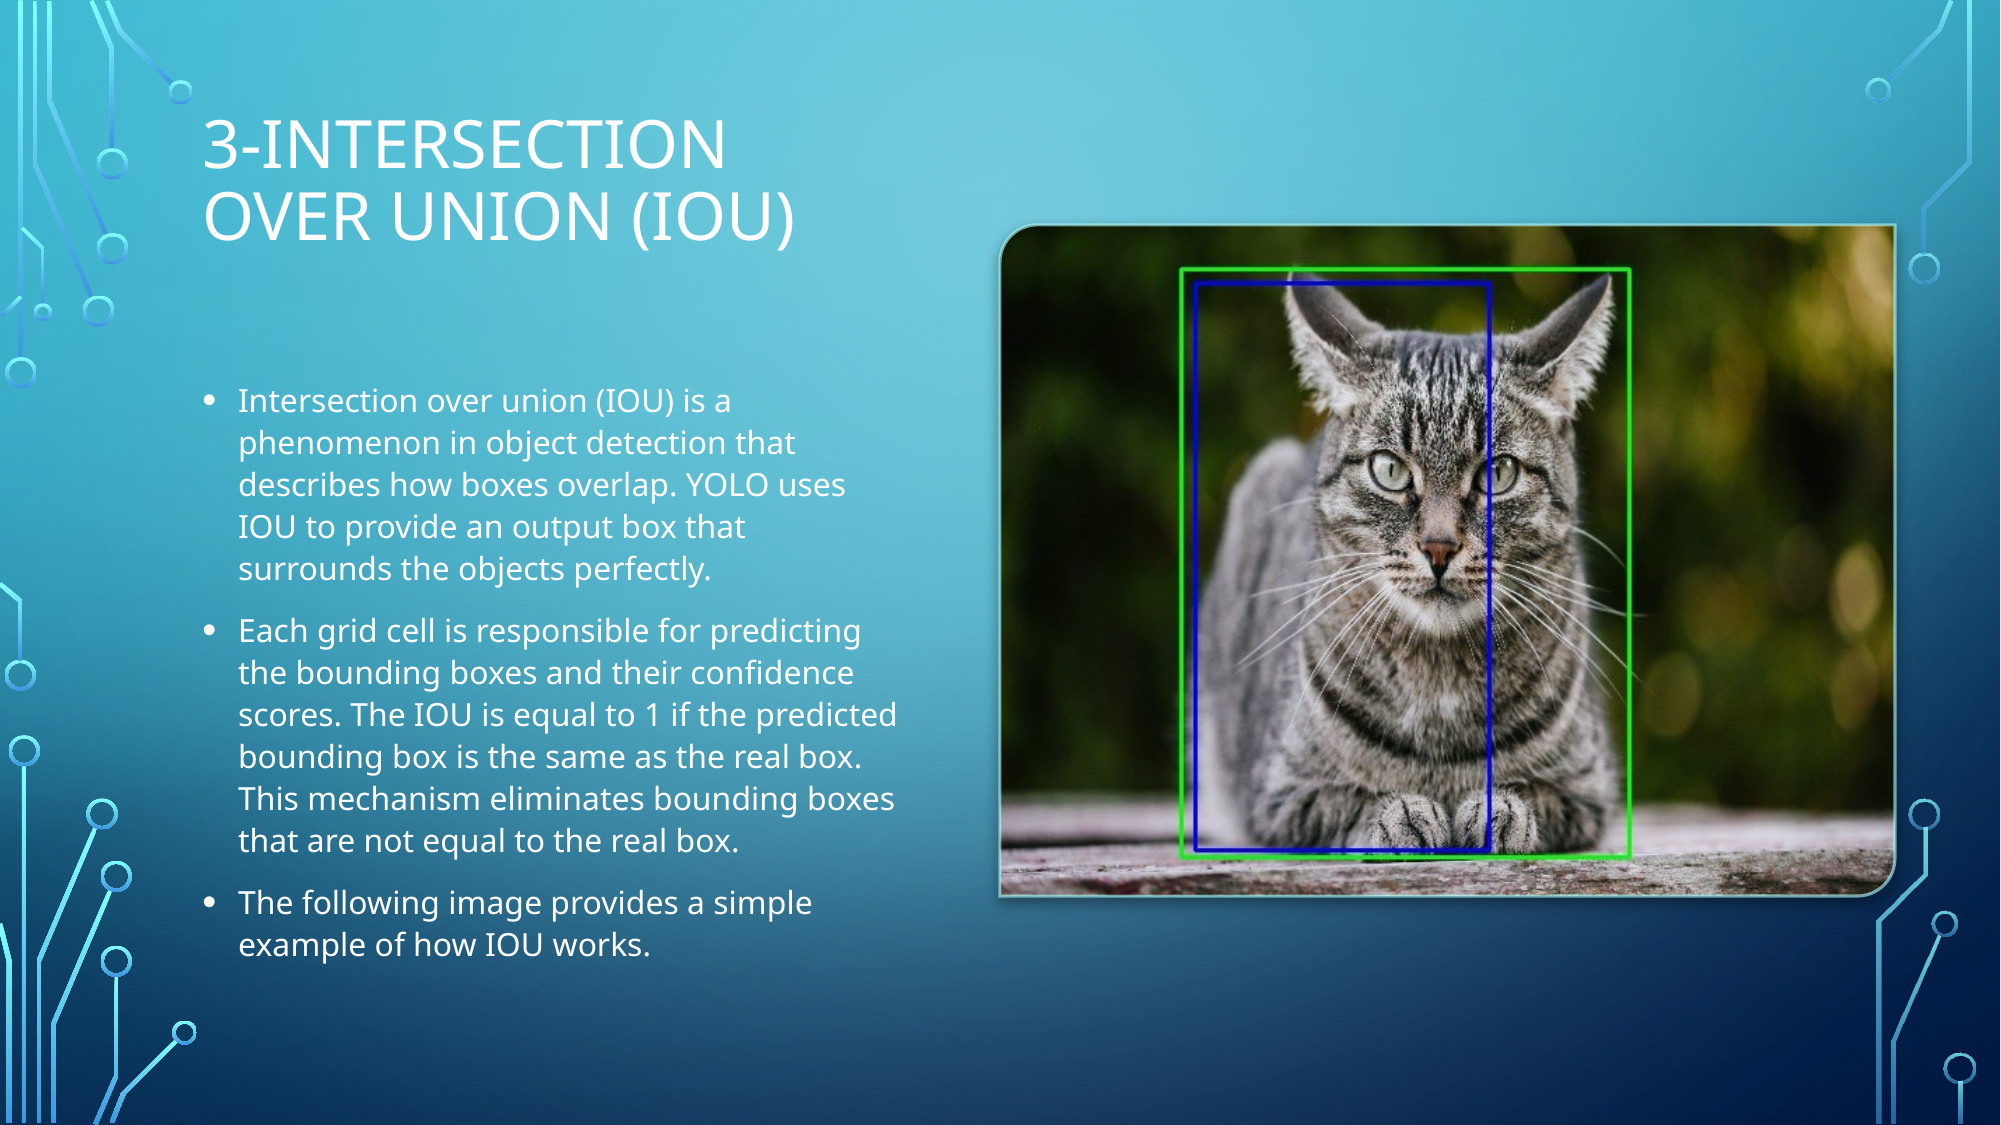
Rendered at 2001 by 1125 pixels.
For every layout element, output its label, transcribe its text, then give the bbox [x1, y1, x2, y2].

list Intersection over union (IOU) is a phenomenon in object detection that describes how boxes overlap. YOLO uses IOU to provide an output box that surrounds the objects perfectly. Each grid cell is responsible for predicting the bounding boxes and their confidence scores. The IOU is equal to 1 if the predicted bounding box is the same as the real box. This mechanism eliminates bounding boxes that are not equal to the real box. The following image provides a simple example of how IOU works. [187, 369, 919, 1020]
picture [999, 224, 1896, 897]
title 3-Intersection over union (IOU) [187, 101, 919, 344]
